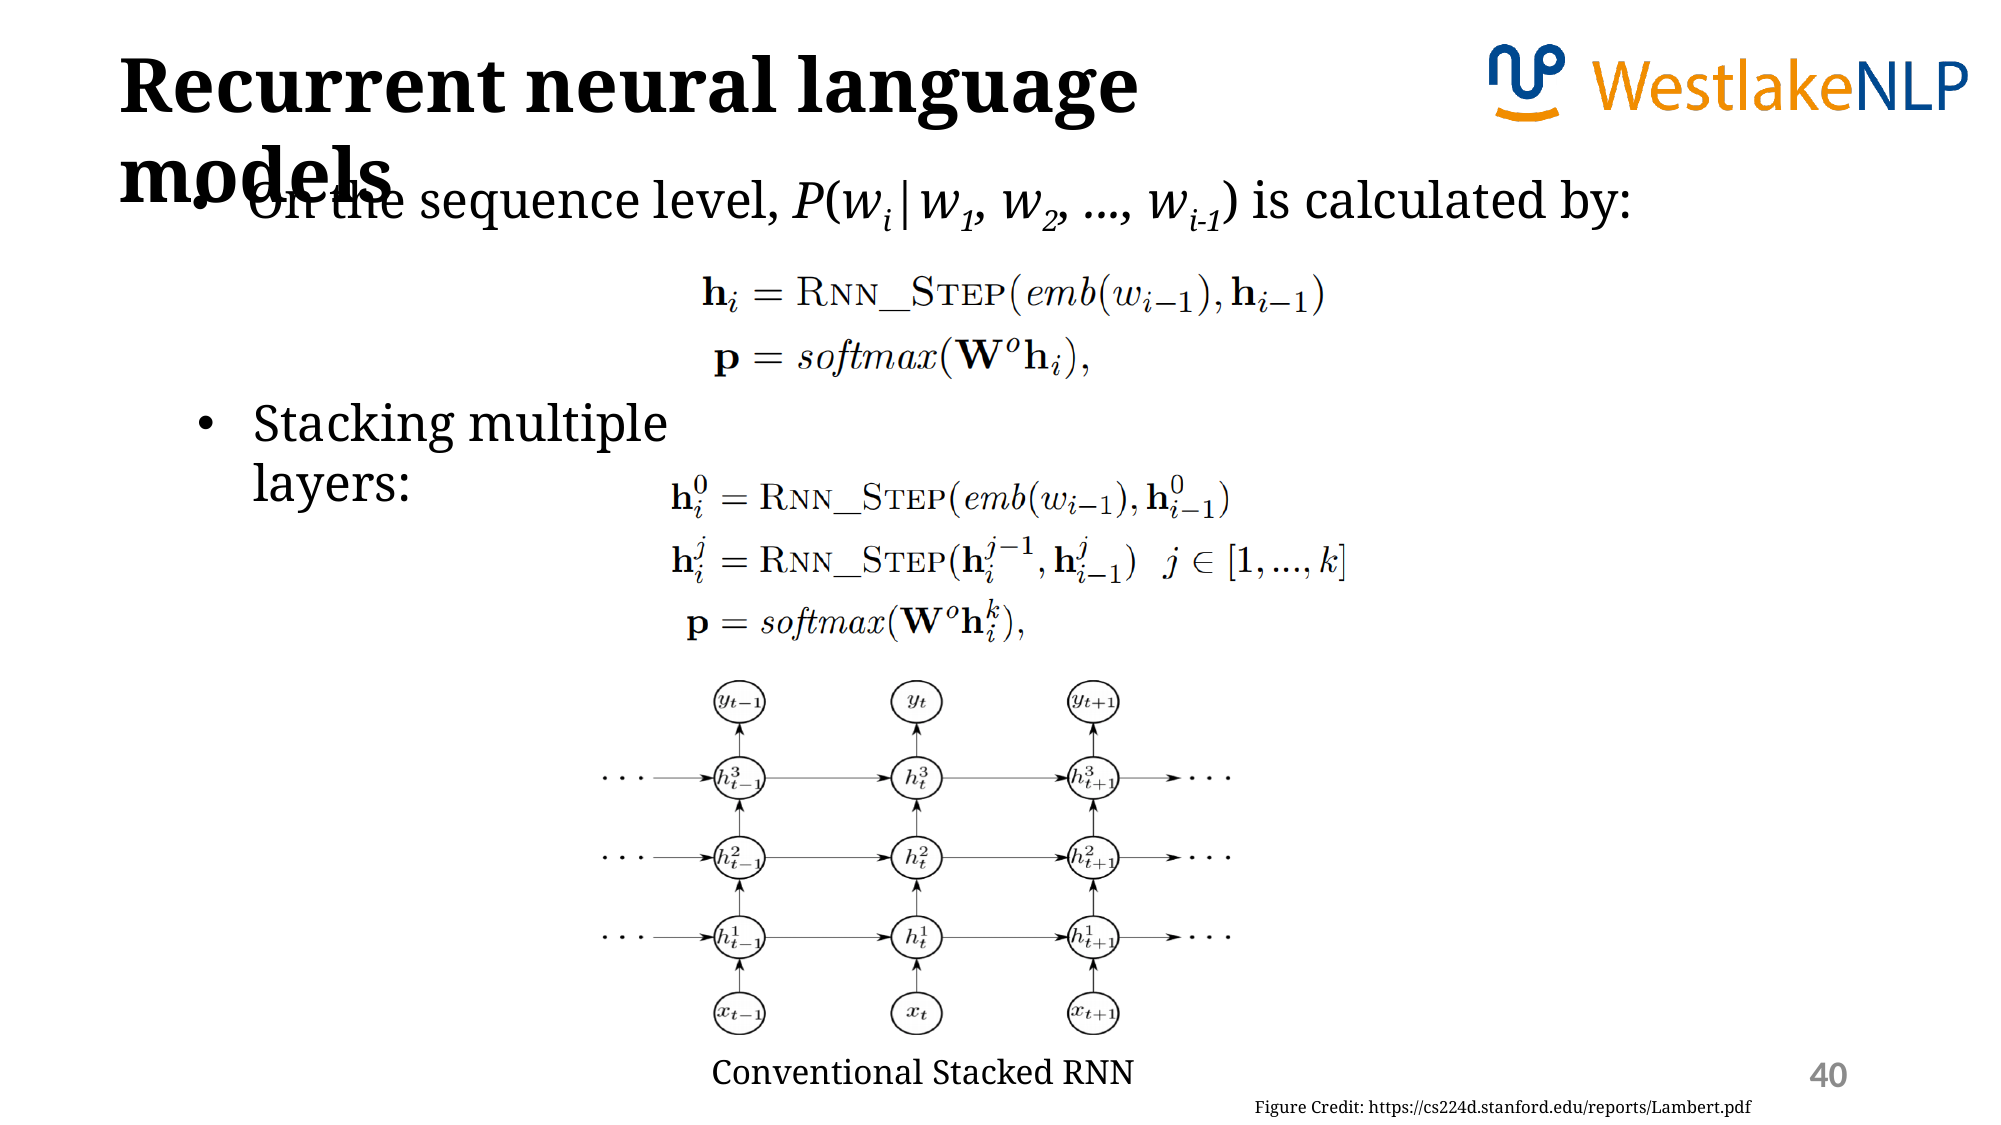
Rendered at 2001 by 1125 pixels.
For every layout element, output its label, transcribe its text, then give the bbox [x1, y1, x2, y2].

picture [1459, 0, 2000, 170]
slide_number 40 [1763, 1042, 1863, 1103]
text_box Stacking multiple layers: [182, 384, 831, 520]
text_box On the sequence level, P(wi|w1, w2, ..., wi-1) is calculated by: [176, 161, 1700, 245]
picture [582, 459, 1364, 1045]
picture [652, 253, 1359, 402]
text_box Conventional Stacked RNN [696, 1045, 1150, 1099]
text_box Recurrent neural language models [104, 29, 1395, 225]
text_box Figure Credit: https://cs224d.stanford.edu/reports/Lambert.pdf [1240, 1089, 1767, 1125]
